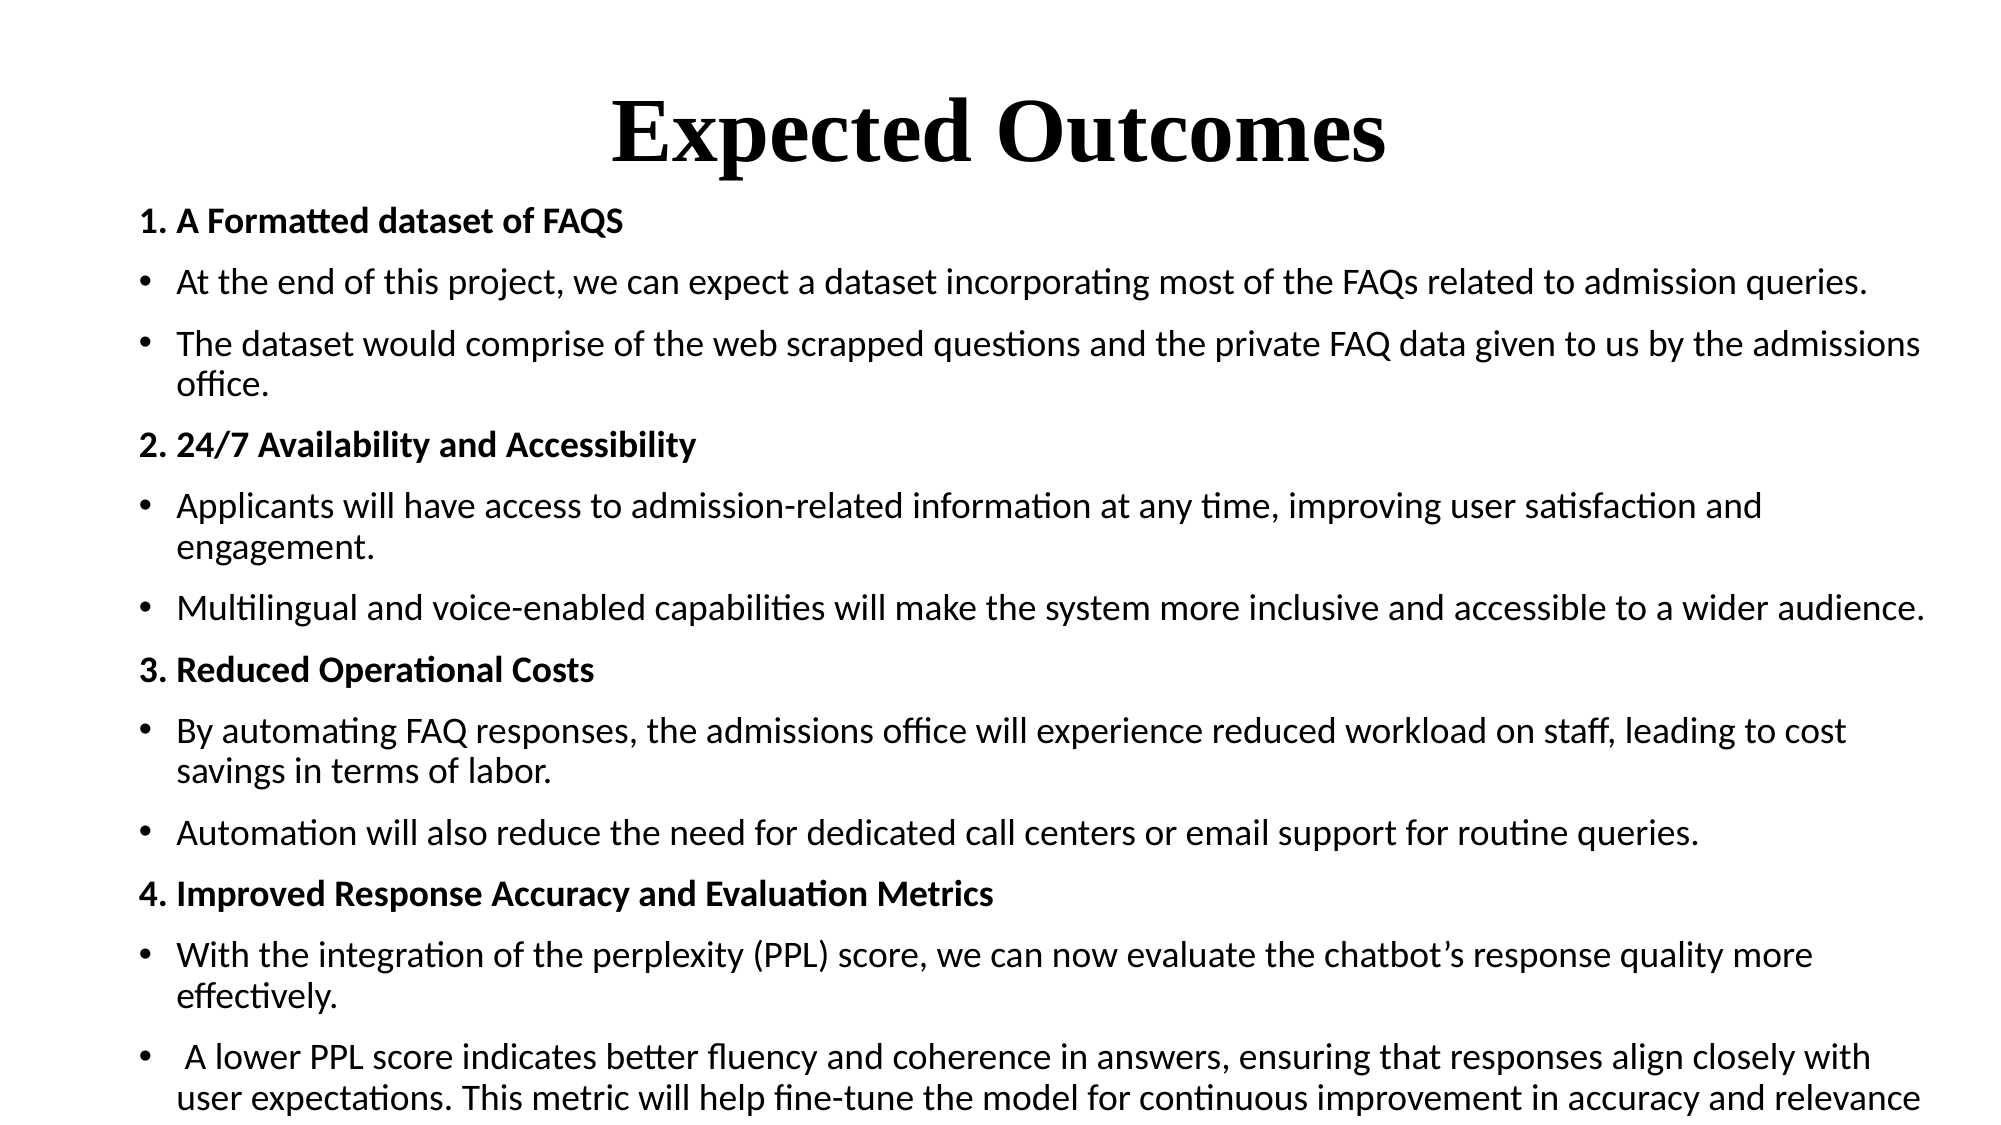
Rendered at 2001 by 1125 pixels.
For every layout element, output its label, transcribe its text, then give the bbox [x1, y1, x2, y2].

list 1. A Formatted dataset of FAQS At the end of this project, we can expect a dataset incorporating most of the FAQs related to admission queries. The dataset would comprise of the web scrapped questions and the private FAQ data given to us by the admissions office. 2. 24/7 Availability and Accessibility Applicants will have access to admission-related information at any time, improving user satisfaction and engagement. Multilingual and voice-enabled capabilities will make the system more inclusive and accessible to a wider audience. 3. Reduced Operational Costs By automating FAQ responses, the admissions office will experience reduced workload on staff, leading to cost savings in terms of labor. Automation will also reduce the need for dedicated call centers or email support for routine queries. 4. Improved Response Accuracy and Evaluation Metrics With the integration of the perplexity (PPL) score, we can now evaluate the chatbot’s response quality more effectively. A lower PPL score indicates better fluency and coherence in answers, ensuring that responses align closely with user expectations. This metric will help fine-tune the model for continuous improvement in accuracy and relevance [123, 193, 1956, 1020]
title Expected Outcomes [137, 23, 1863, 241]
